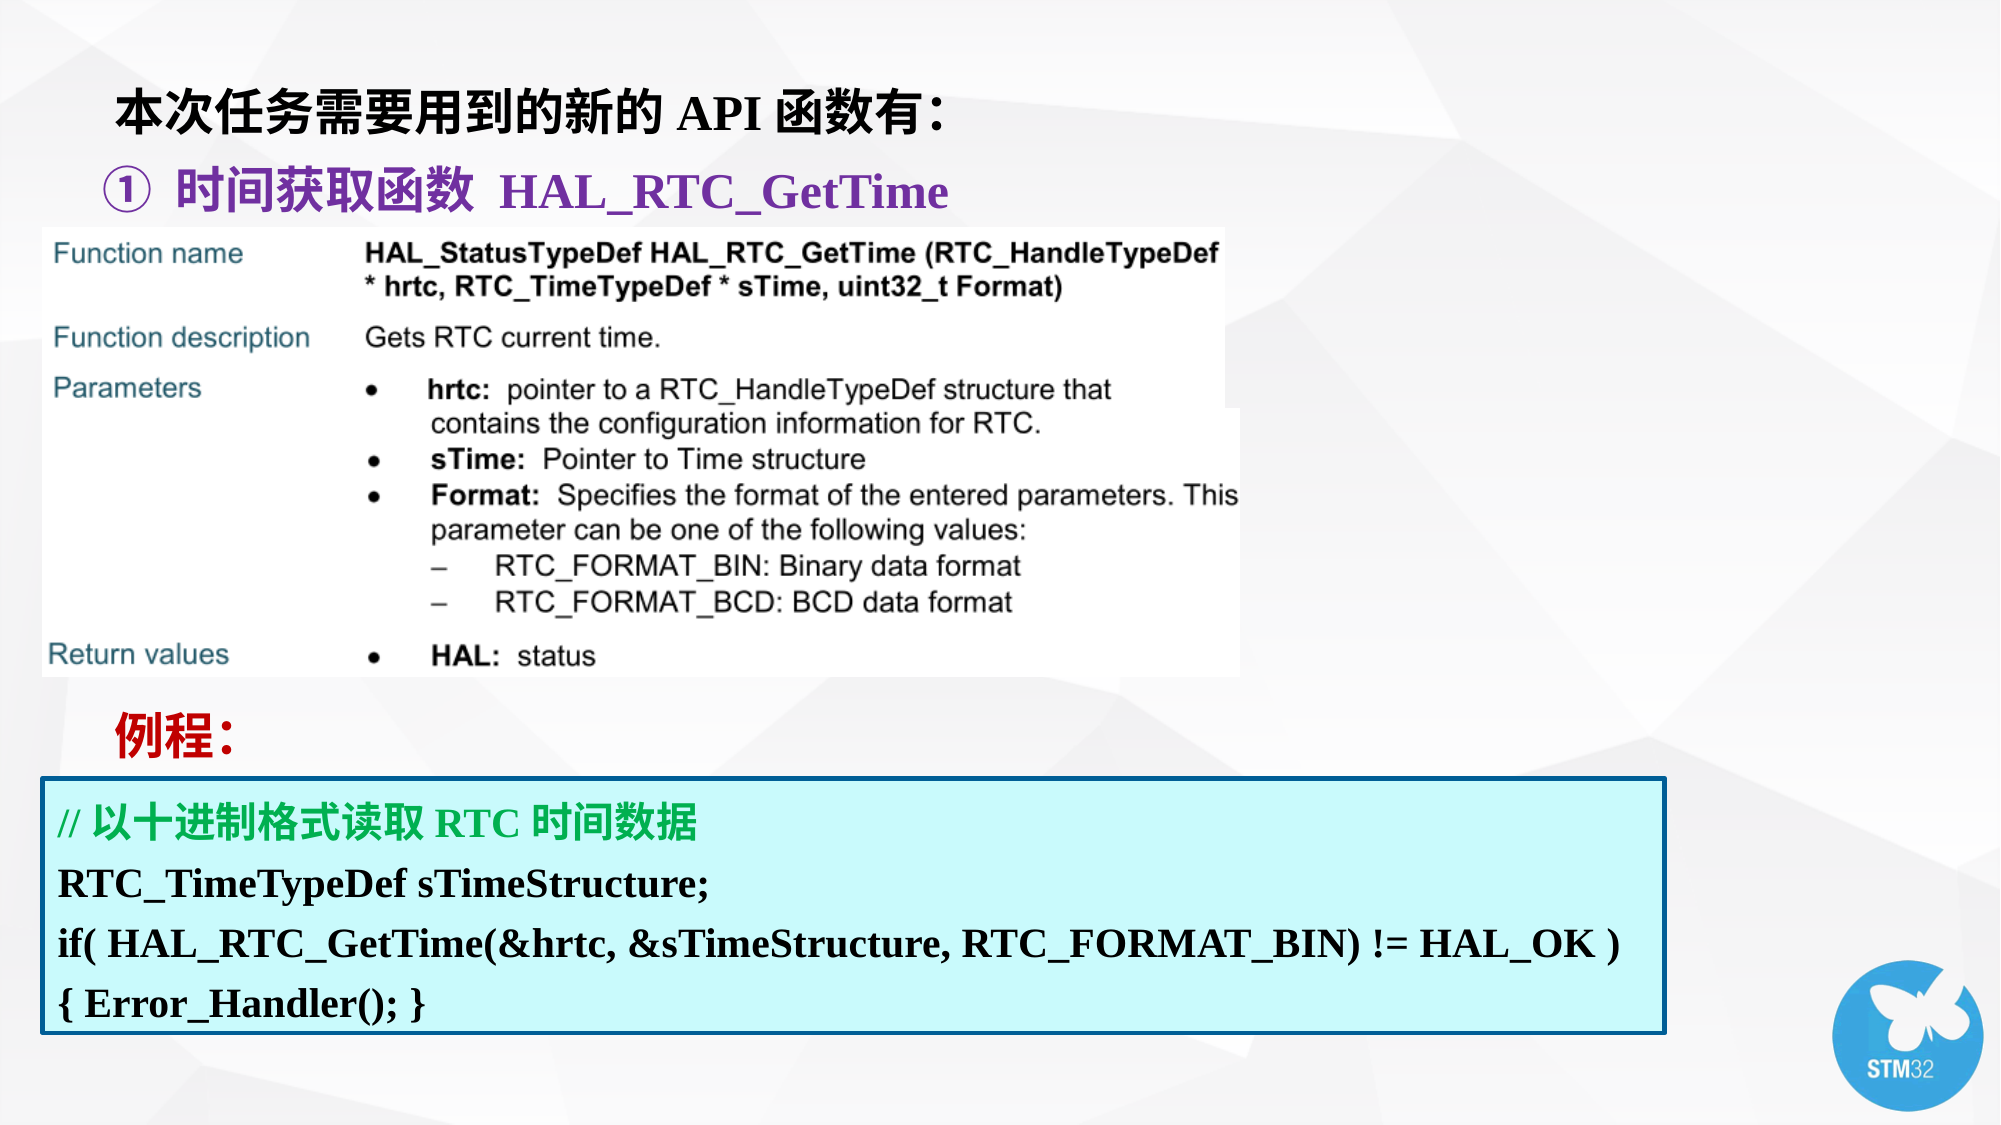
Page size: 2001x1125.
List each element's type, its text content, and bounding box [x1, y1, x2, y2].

text_box //以十进制格式读取RTC时间数据 RTC_TimeTypeDef sTimeStructure; if( HAL_RTC_GetTime(&hrtc, &sTimeStructure, RTC_FORMAT_BIN) != HAL_OK ) { Error_Handler(); } [42, 778, 1665, 1033]
text_box 本次任务需要用到的新的API函数有： ① 时间获取函数 HAL_RTC_GetTime 例程： [42, 55, 1958, 772]
picture [0, 0, 2000, 1125]
